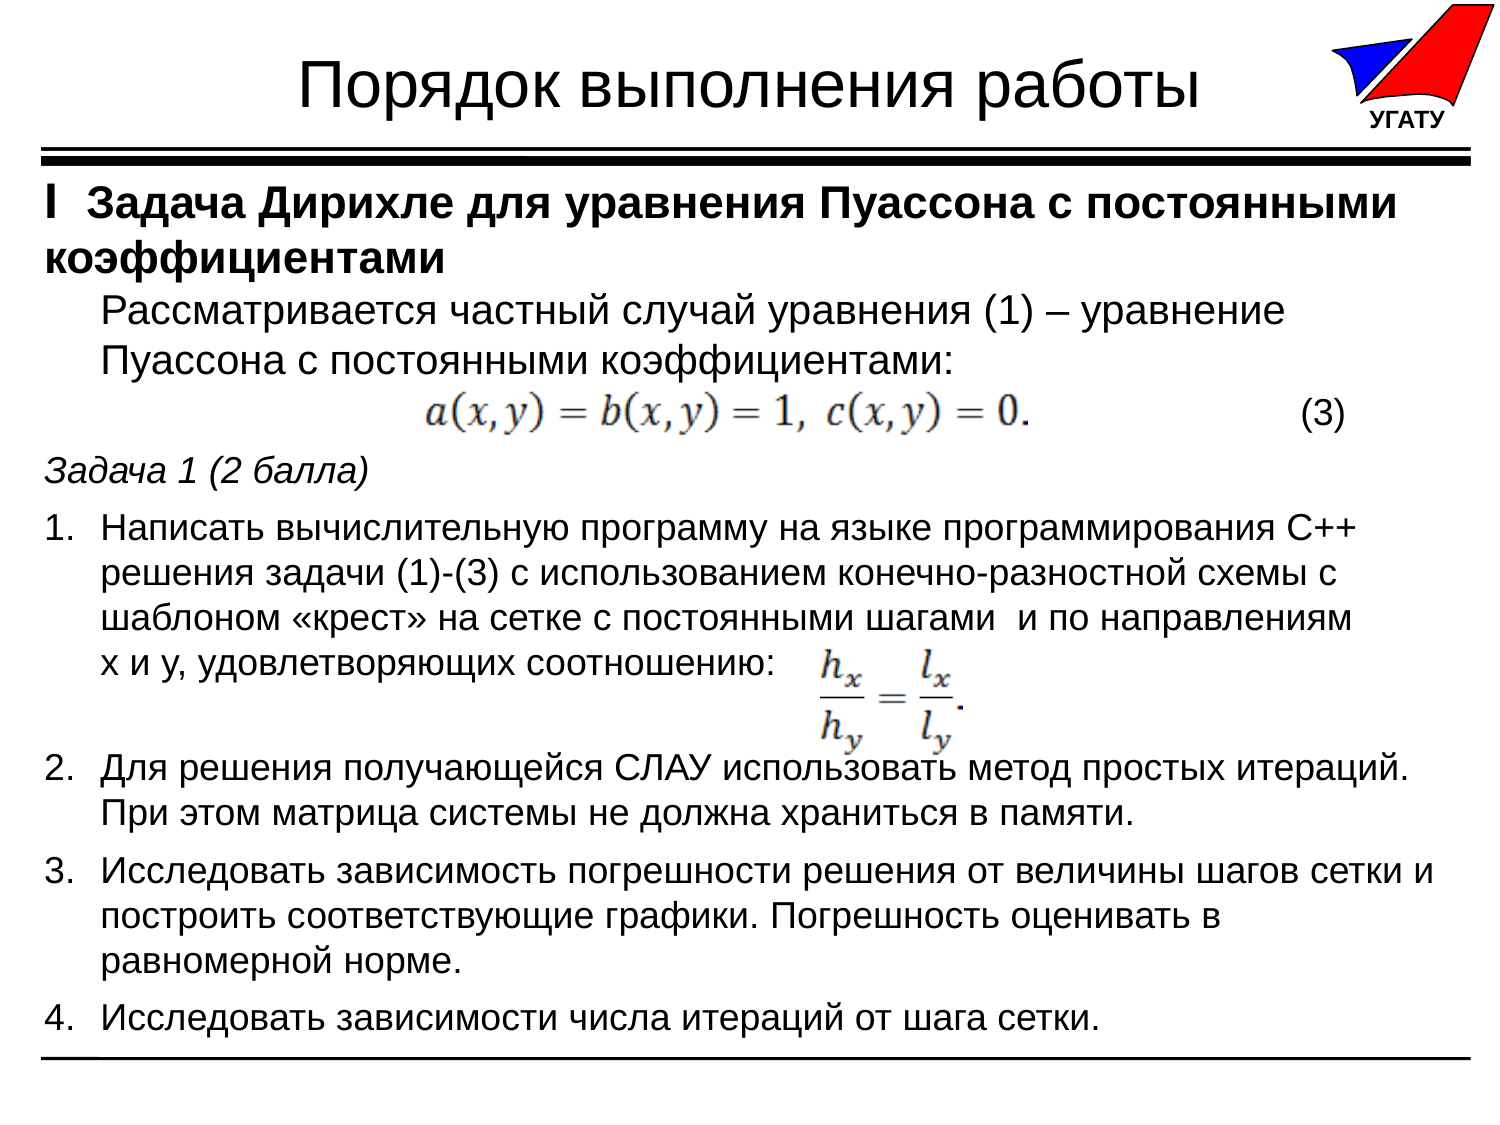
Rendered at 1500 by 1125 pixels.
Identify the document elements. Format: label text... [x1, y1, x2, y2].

picture [424, 385, 1028, 443]
picture [820, 644, 963, 758]
title Порядок выполнения работы [75, 154, 1425, 160]
text_box [0, 0, 1500, 75]
text_box [657, 75, 843, 100]
title Порядок выполнения работы [75, 75, 1425, 148]
title Порядок выполнения работы [75, 149, 1425, 153]
text_box I Задача Дирихле для уравнения Пуассона с постоянными коэффициентами Рассматривается частный случай уравнения (1) – уравнение Пуассона с постоянными коэффициентами: (3) Задача 1 (2 балла) Написать вычислительную программу на языке программирования C++ решения задачи (1)-(3) с использованием конечно-разностной схемы с шаблоном «крест» на сетке с постоянными шагами и по направлениям x и y, удовлетворяющих соотношению: Для решения получающейся СЛАУ использовать метод простых итераций. При этом матрица системы не должна храниться в памяти. Исследовать зависимость погрешности решения от величины шагов сетки и построить соответствующие графики. Погрешность оценивать в равномерной норме. Исследовать зависимости числа итераций от шага сетки. [29, 160, 1459, 1046]
